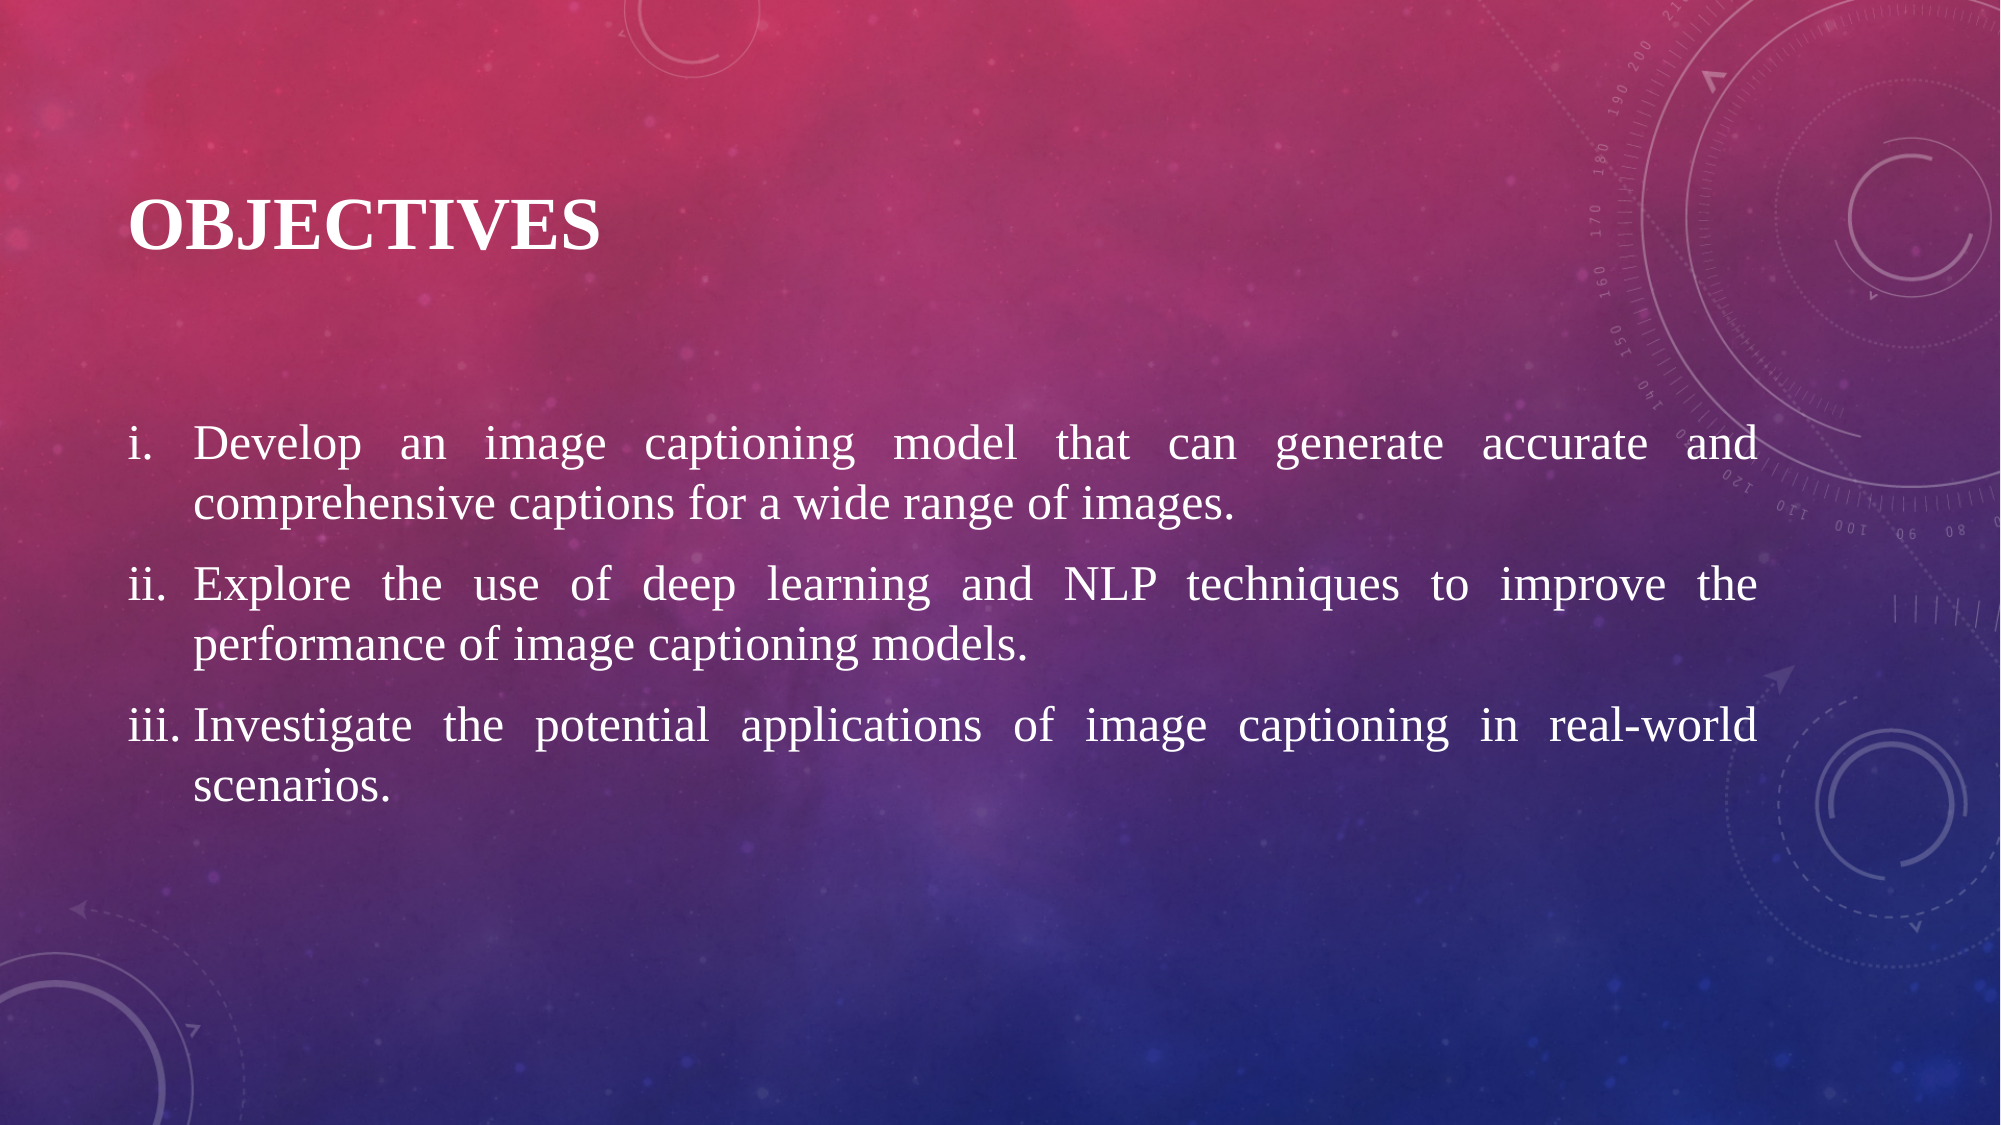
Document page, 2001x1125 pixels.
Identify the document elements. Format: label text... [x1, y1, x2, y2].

picture [0, 0, 2001, 1125]
list Develop an image captioning model that can generate accurate and comprehensive captions for a wide range of images. Explore the use of deep learning and NLP techniques to improve the performance of image captioning models. Investigate the potential applications of image captioning in real-world scenarios. [112, 351, 1775, 950]
title Objectives [112, 99, 1775, 339]
